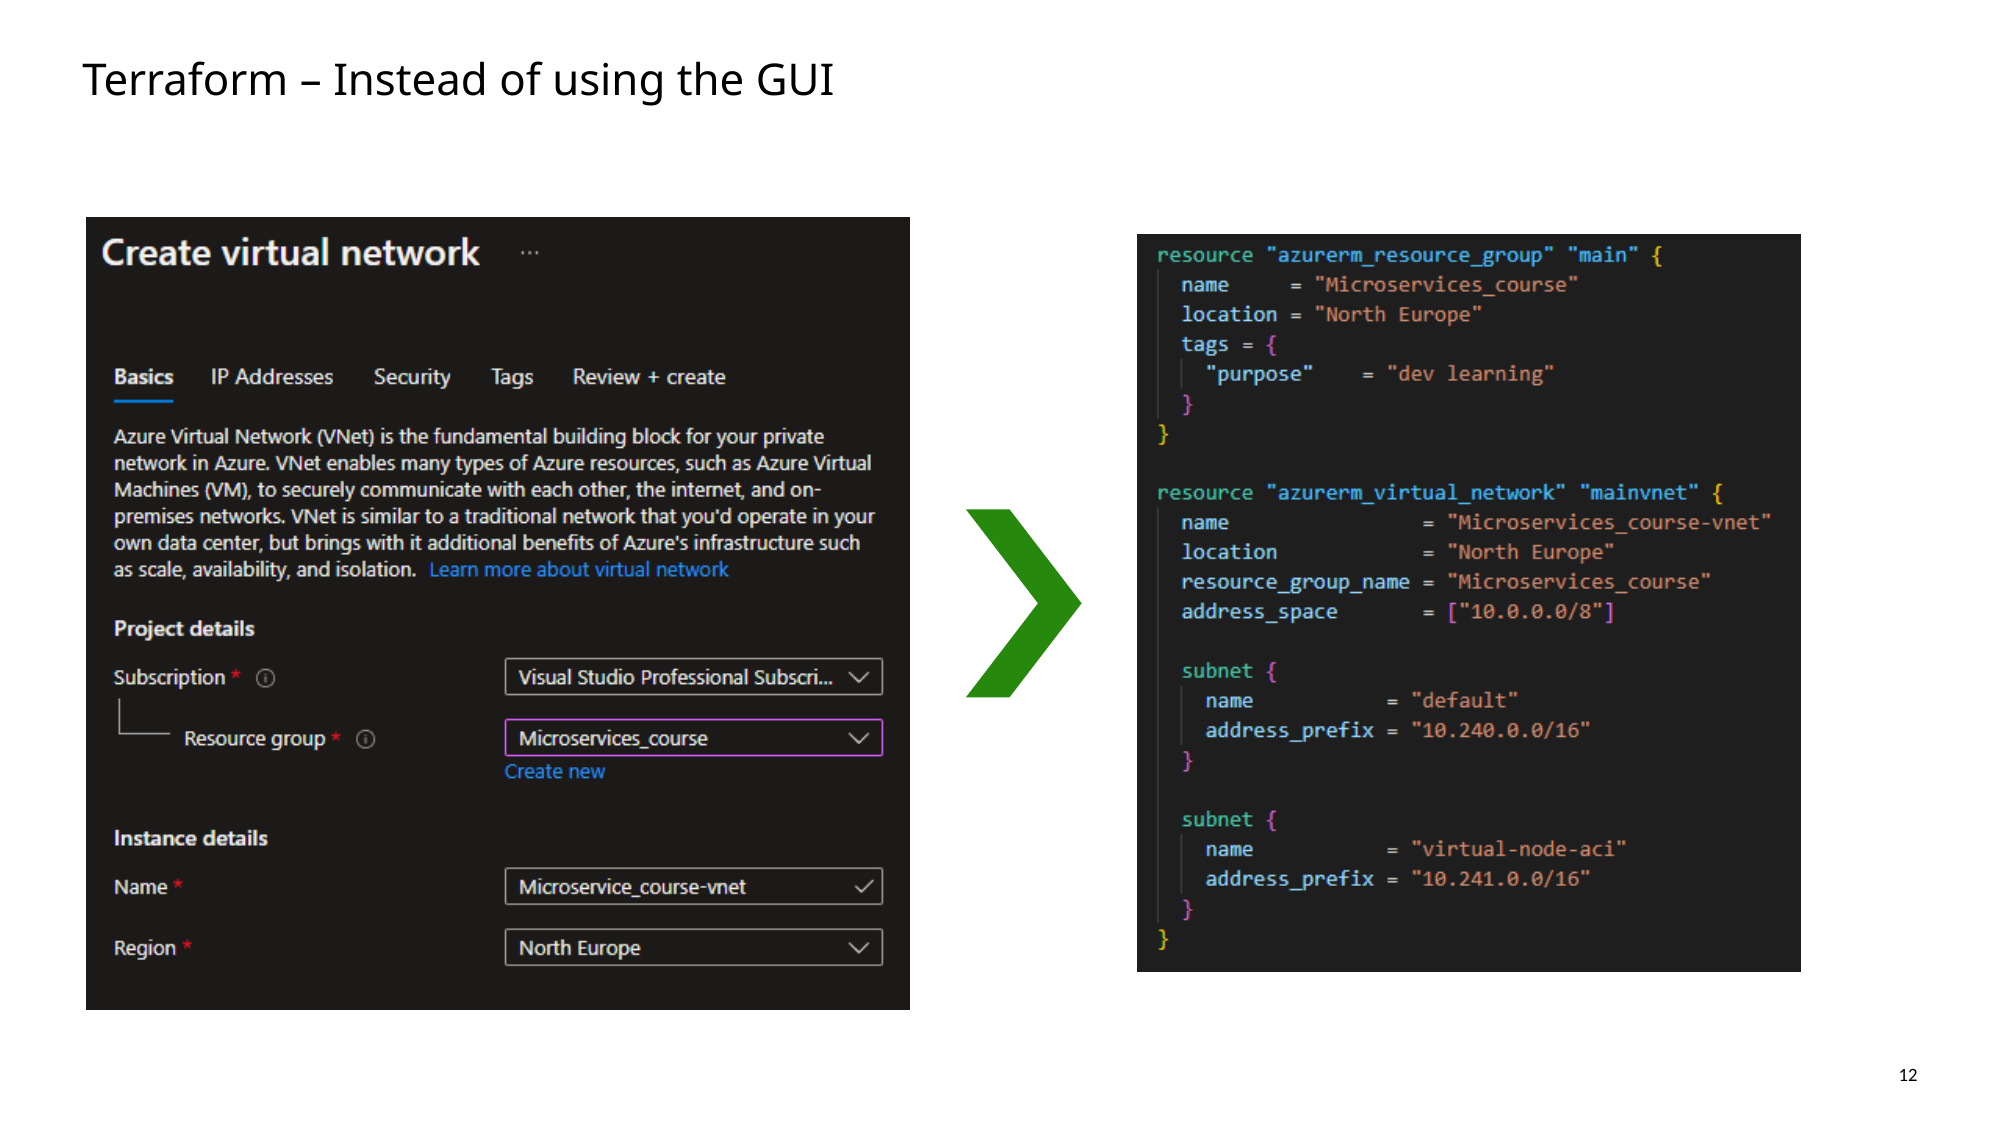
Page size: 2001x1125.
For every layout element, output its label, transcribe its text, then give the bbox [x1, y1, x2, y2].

text_box [965, 509, 1082, 698]
picture [85, 217, 910, 1011]
title Terraform – Instead of using the GUI [82, 52, 1918, 167]
picture [1137, 234, 1801, 973]
